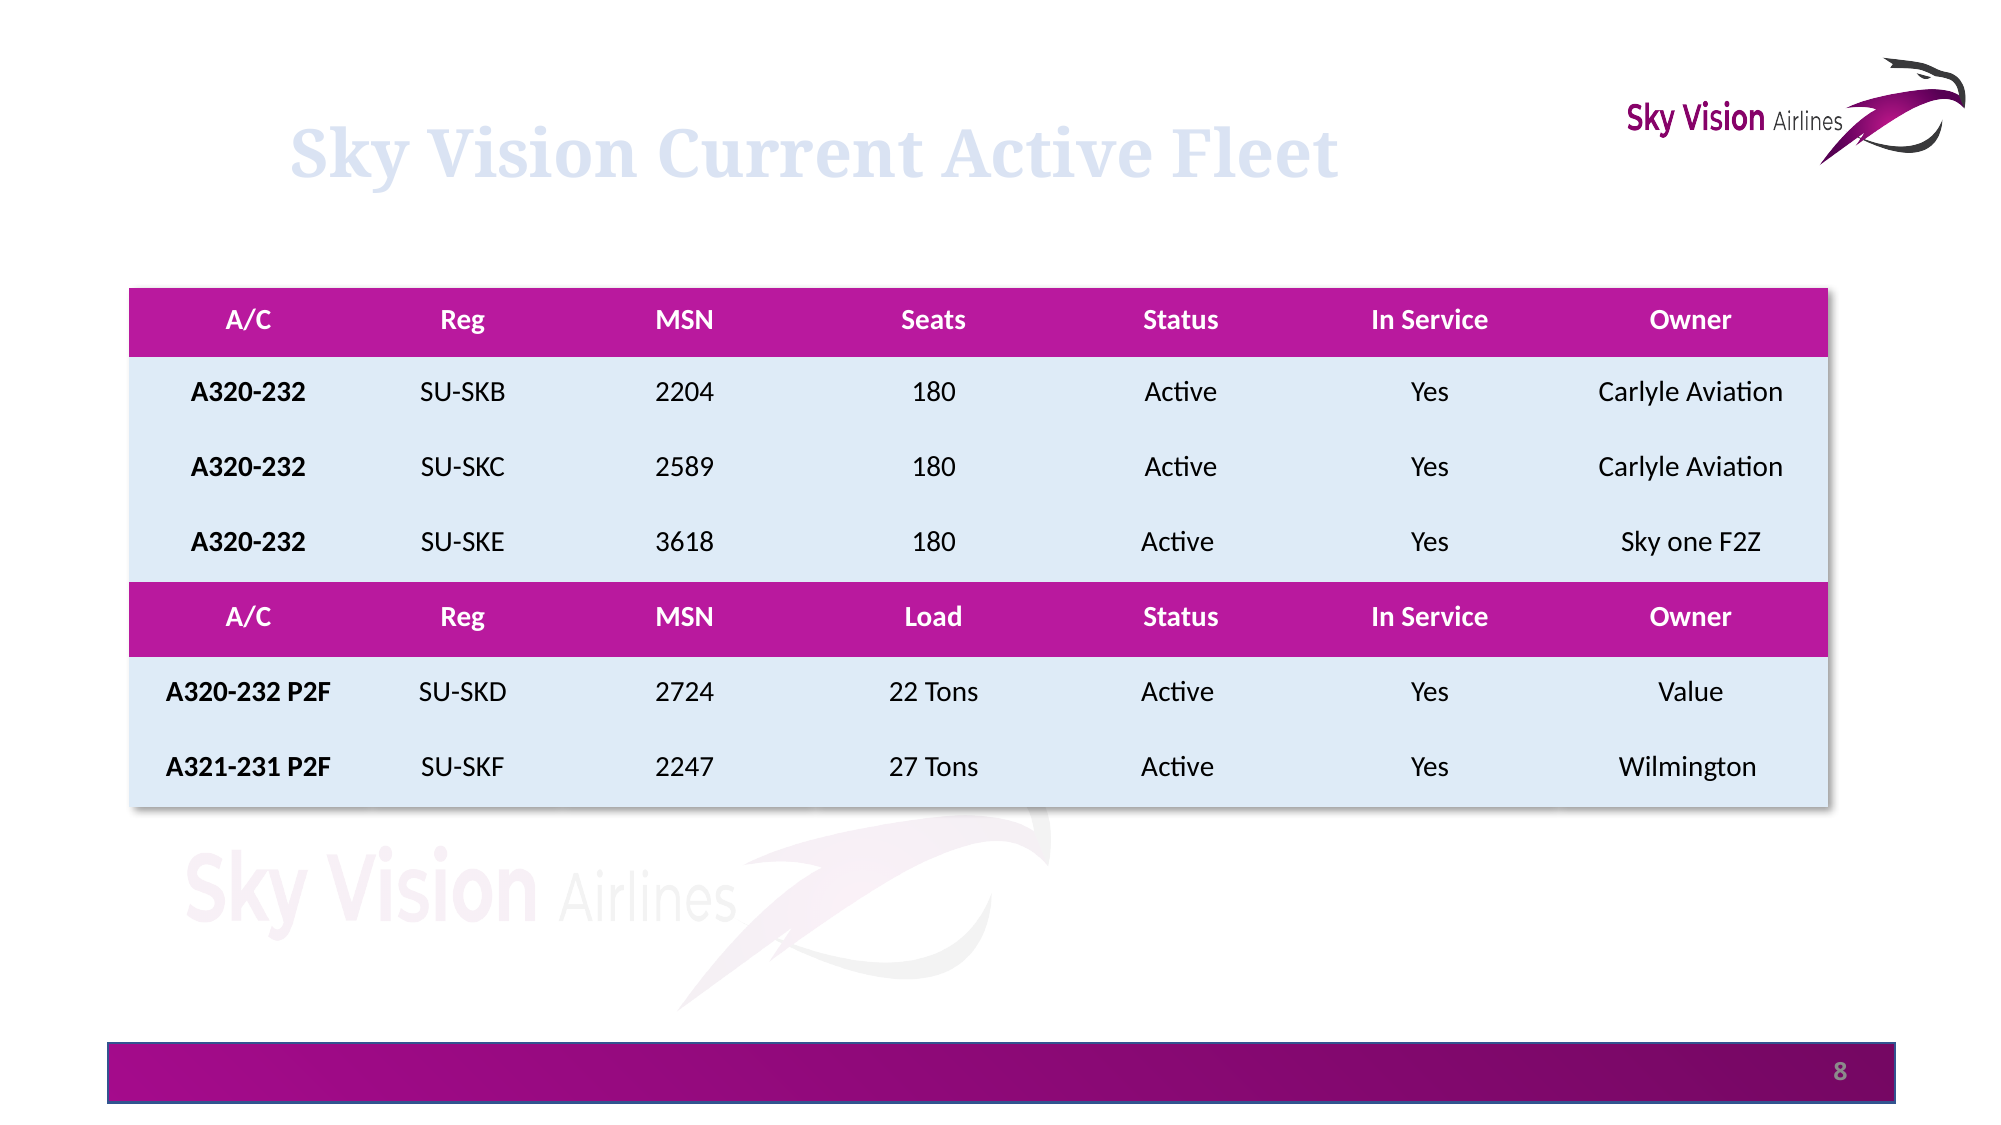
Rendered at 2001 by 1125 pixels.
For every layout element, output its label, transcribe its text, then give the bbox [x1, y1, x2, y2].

table_cell Wilmington [1555, 732, 1828, 807]
table_cell 2247 [558, 732, 811, 807]
table_cell Active [1056, 507, 1306, 582]
table_cell 180 [811, 357, 1056, 432]
table_cell Yes [1306, 357, 1555, 432]
table_cell Active [1056, 732, 1306, 807]
table_header Owner [1555, 288, 1828, 357]
table_cell Yes [1306, 432, 1555, 507]
table_cell SU-SKD [368, 657, 558, 732]
table_header In Service [1306, 288, 1555, 357]
table_cell MSN [558, 582, 811, 657]
table_cell 180 [811, 507, 1056, 582]
table_header A/C [129, 288, 368, 357]
table_cell Yes [1306, 507, 1555, 582]
picture [1813, 48, 1975, 175]
table_header MSN [558, 288, 811, 357]
text_box Sky Vision Current Active Fleet [186, 0, 1813, 286]
table_cell Sky one F2Z [1555, 507, 1828, 582]
table_cell A320-232 [129, 507, 368, 582]
table_header Status [1056, 288, 1306, 357]
table_cell A320-232 P2F [129, 657, 368, 732]
table_cell Load [811, 582, 1056, 657]
table_header Reg [368, 288, 558, 357]
table_cell Yes [1306, 732, 1555, 807]
table_cell A320-232 [129, 357, 368, 432]
table_cell Active [1056, 432, 1306, 507]
slide_number 8 [1412, 1042, 1863, 1103]
table_cell SU-SKC [368, 432, 558, 507]
table_cell A/C [129, 582, 368, 657]
table_cell Active [1056, 357, 1306, 432]
table_cell Status [1056, 582, 1306, 657]
table_cell 2589 [558, 432, 811, 507]
table_cell 27 Tons [811, 732, 1056, 807]
table_cell Reg [368, 582, 558, 657]
table_cell Yes [1306, 657, 1555, 732]
table_header Seats [811, 288, 1056, 357]
table_cell 180 [811, 432, 1056, 507]
table_cell SU-SKF [368, 732, 558, 807]
table_cell SU-SKB [368, 357, 558, 432]
table_cell Value [1555, 657, 1828, 732]
table_cell A321-231 P2F [129, 732, 368, 807]
table_cell 2204 [558, 357, 811, 432]
table_cell SU-SKE [368, 507, 558, 582]
table_cell A320-232 [129, 432, 368, 507]
table_cell Owner [1555, 582, 1828, 657]
table_cell 2724 [558, 657, 811, 732]
table_cell Carlyle Aviation [1555, 432, 1828, 507]
table_cell Active [1056, 657, 1306, 732]
table_cell In Service [1306, 582, 1555, 657]
table_cell Carlyle Aviation [1555, 357, 1828, 432]
table_cell 22 Tons [811, 657, 1056, 732]
table_cell 3618 [558, 507, 811, 582]
